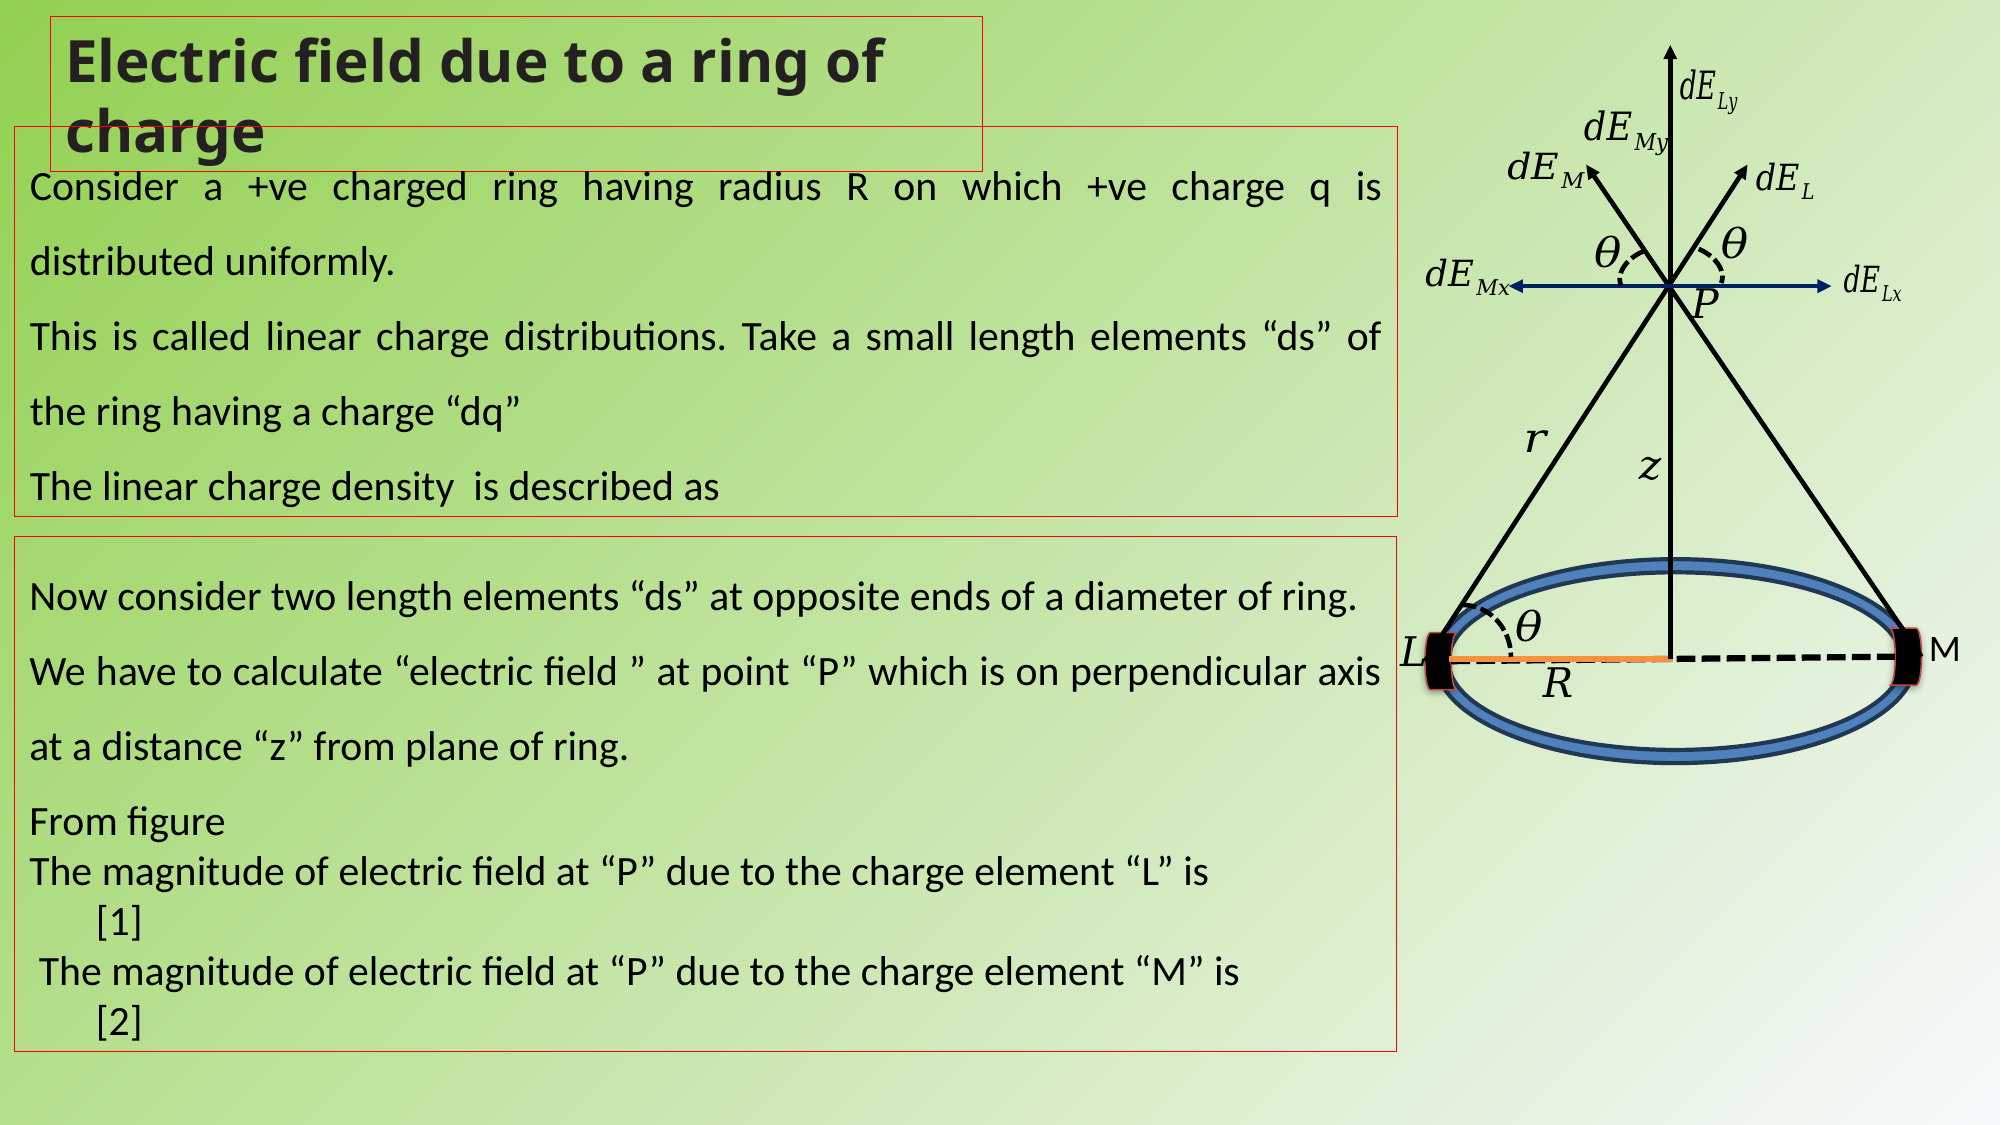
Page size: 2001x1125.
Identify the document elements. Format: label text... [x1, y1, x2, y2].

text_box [1397, 44, 1962, 764]
text_box Electric field due to a ring of charge [50, 127, 983, 172]
text_box Electric field due to a ring of charge [50, 16, 983, 126]
